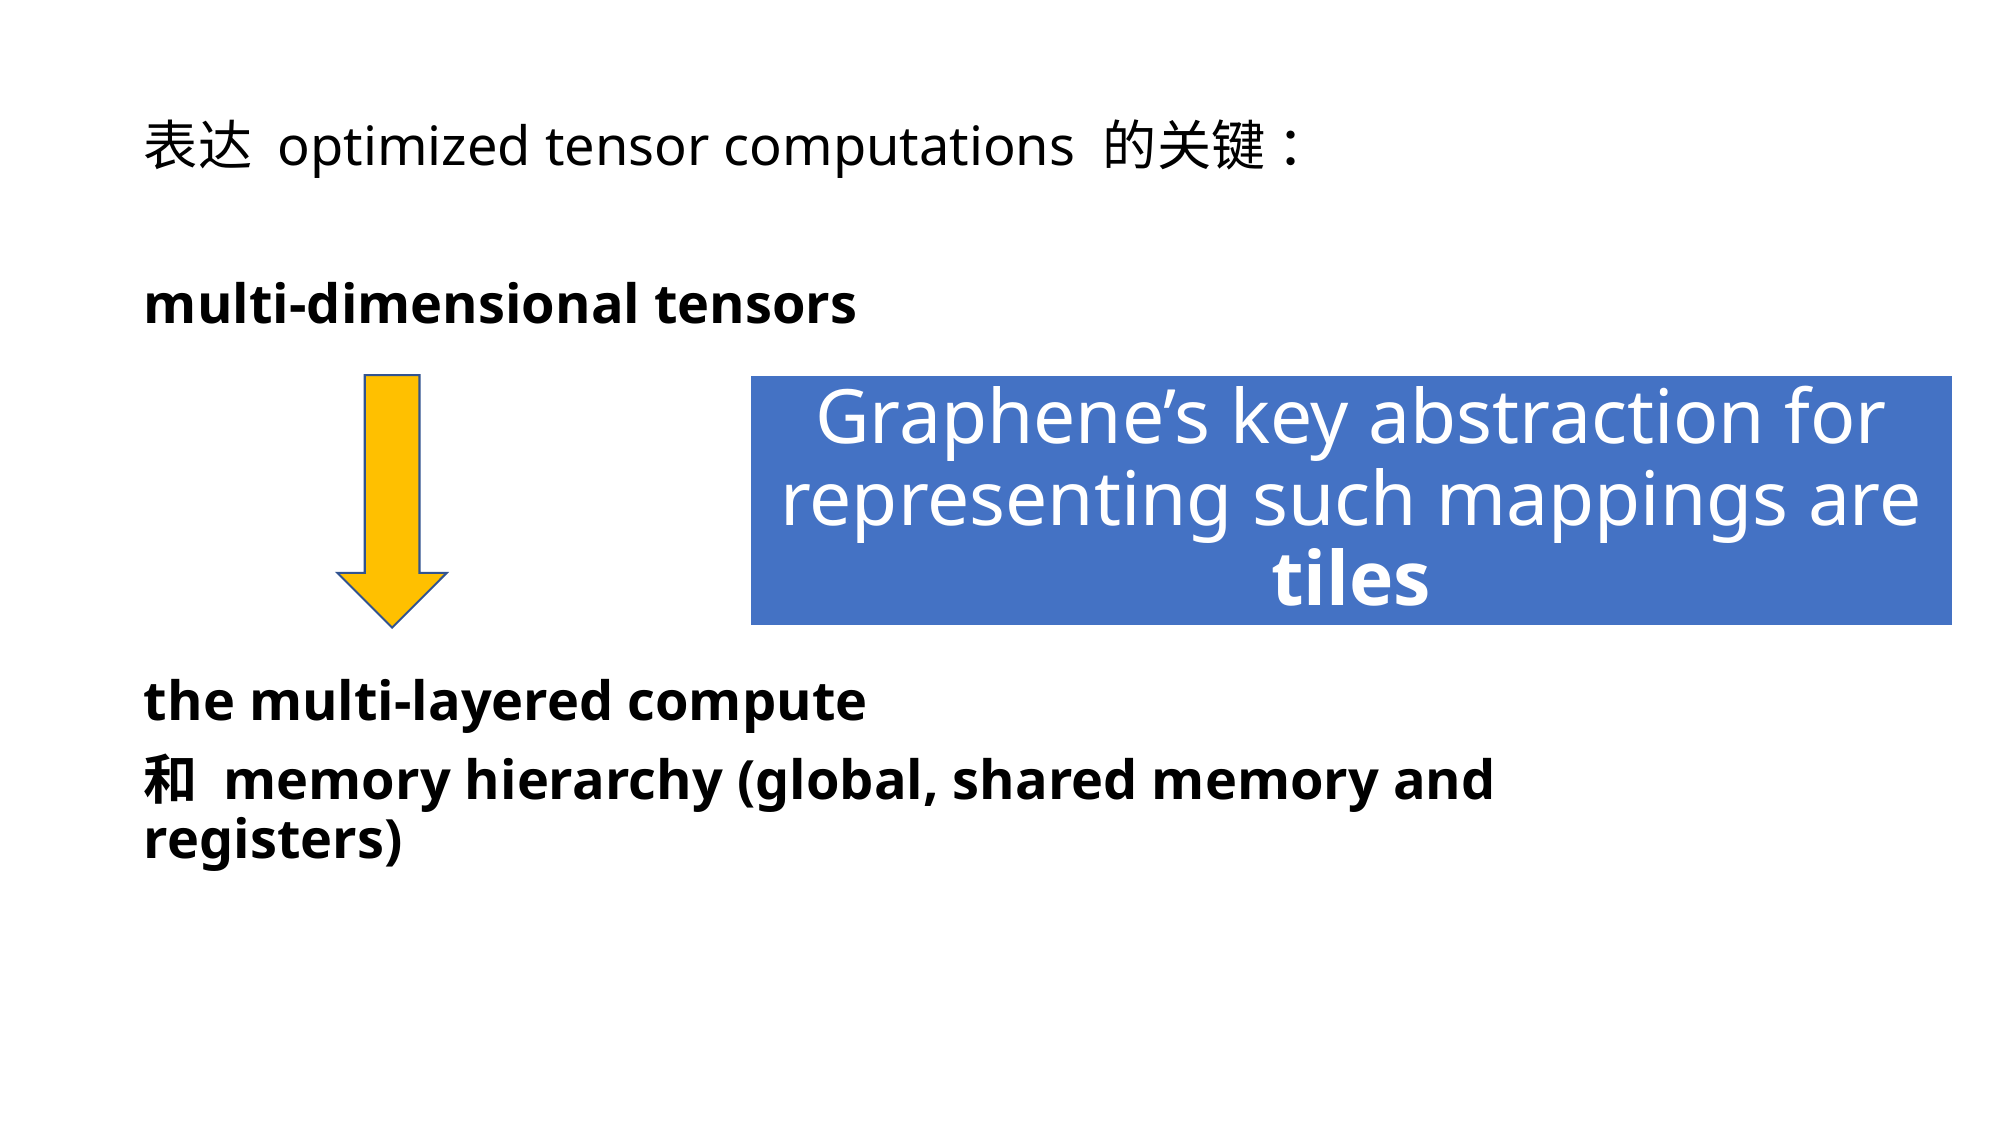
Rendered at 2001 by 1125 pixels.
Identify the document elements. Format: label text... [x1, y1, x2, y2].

text_box [334, 374, 450, 630]
list 表达 optimized tensor computations 的关键 ： multi-dimensional tensors the multi-layered compute 和 memory hierarchy (global, shared memory and registers) [128, 111, 1778, 445]
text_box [749, 374, 1953, 627]
